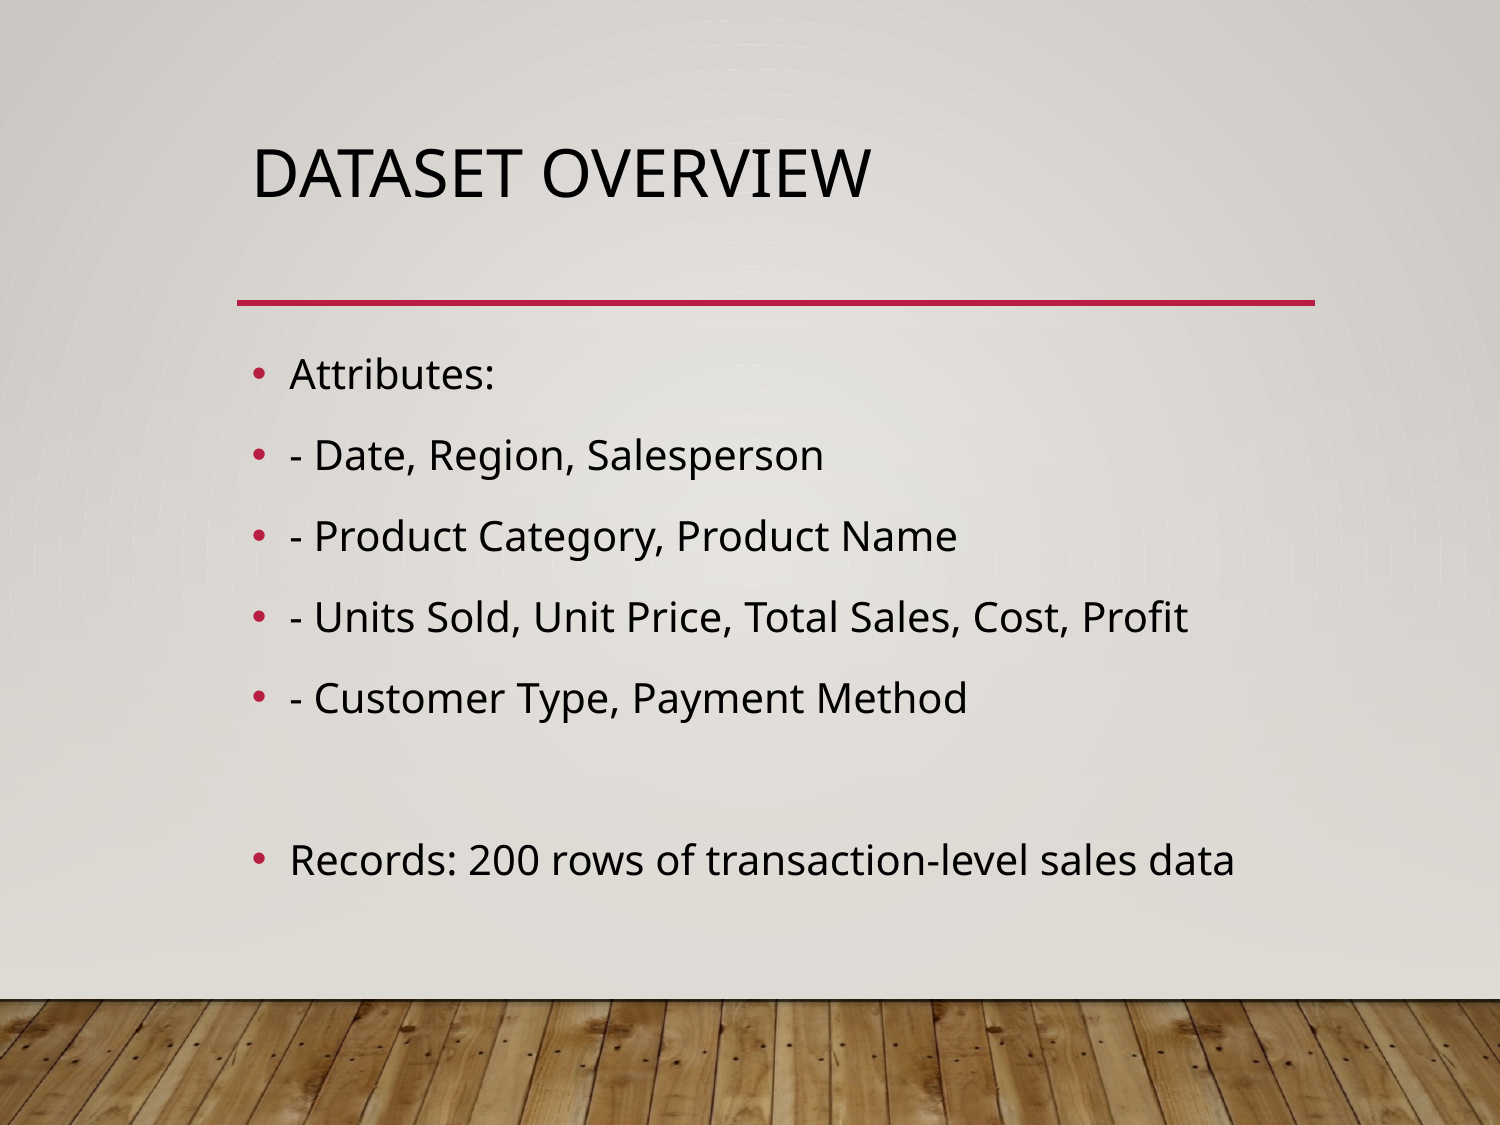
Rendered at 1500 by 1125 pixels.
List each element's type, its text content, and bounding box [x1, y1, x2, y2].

list Attributes: - Date, Region, Salesperson - Product Category, Product Name - Units Sold, Unit Price, Total Sales, Cost, Profit - Customer Type, Payment Method Records: 200 rows of transaction-level sales data [236, 330, 1315, 897]
title Dataset Overview [236, 131, 1315, 305]
picture [0, 999, 1500, 1125]
